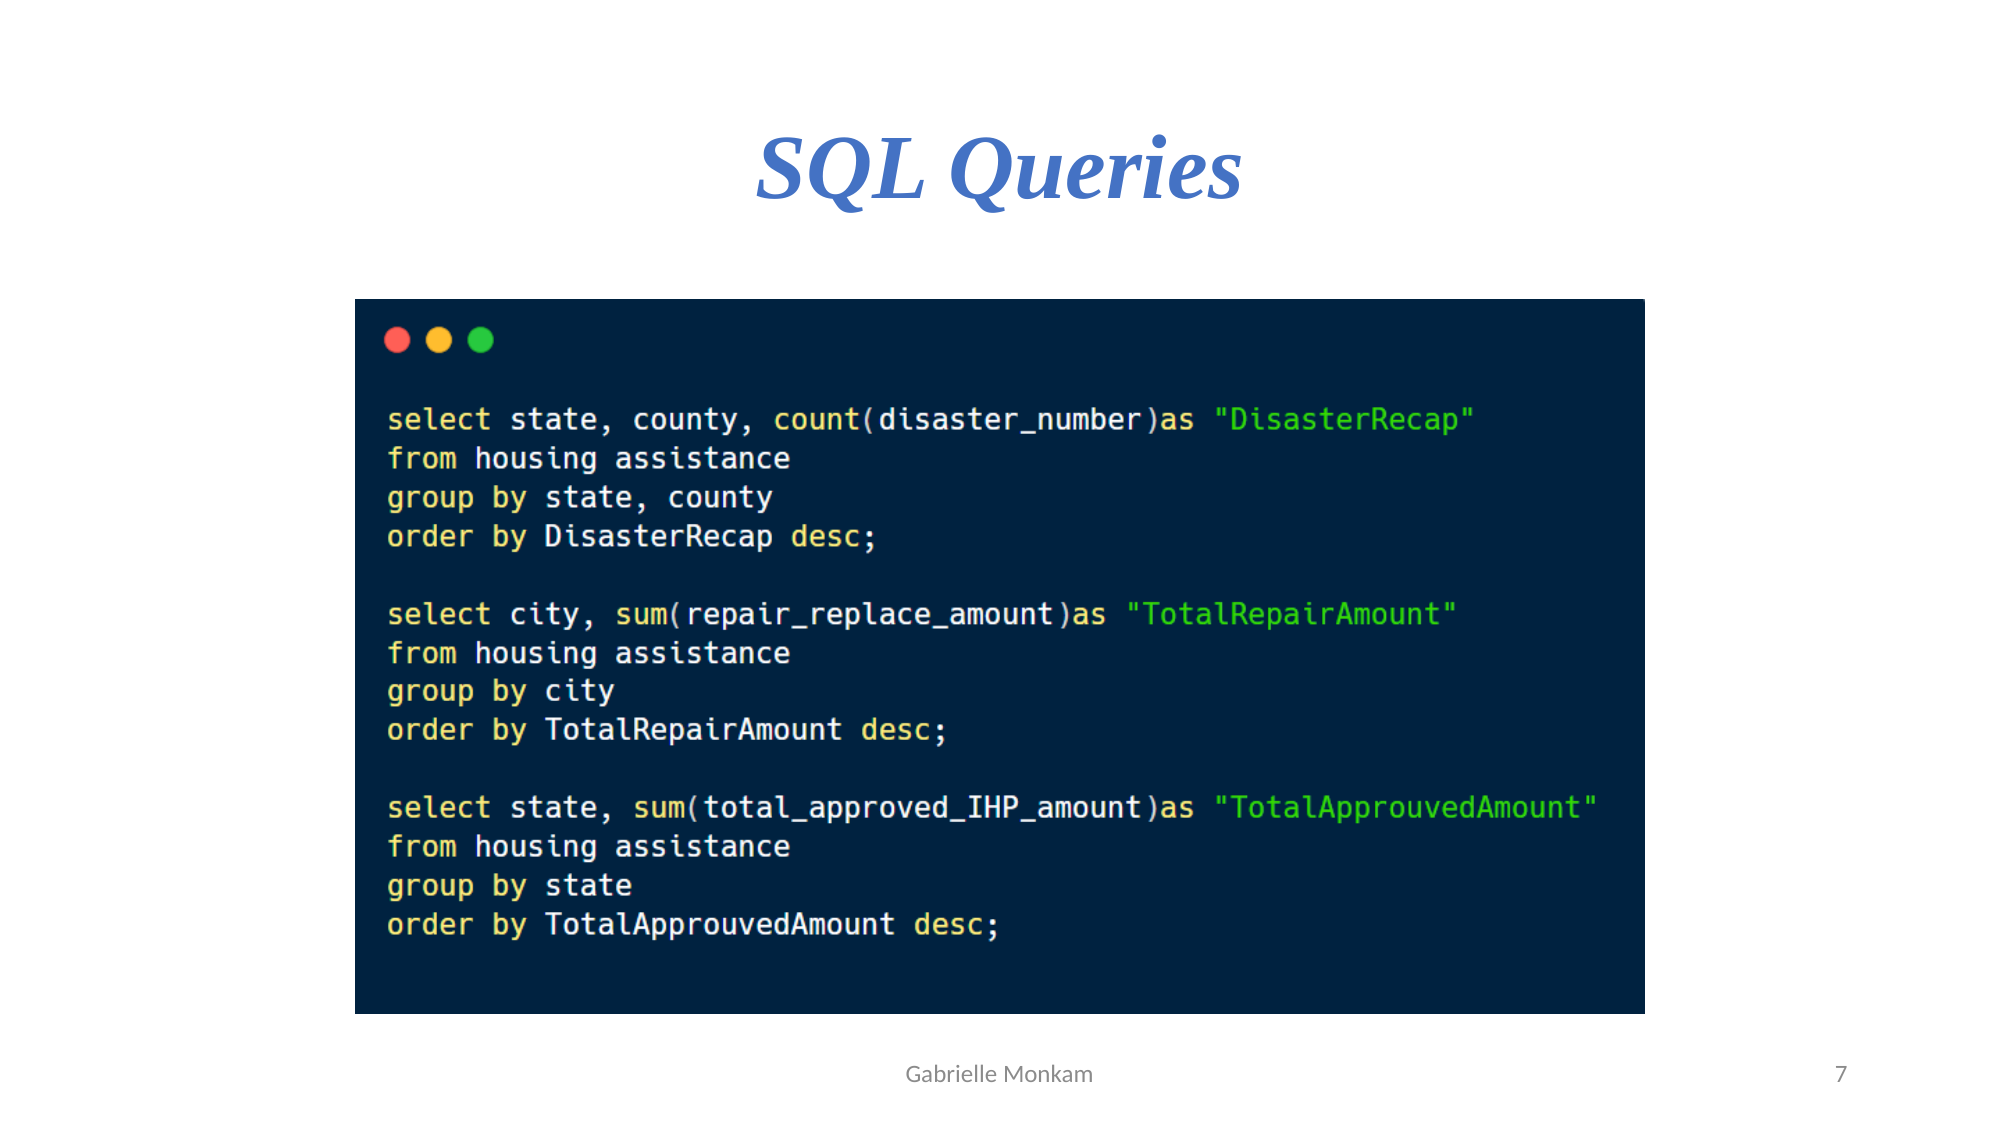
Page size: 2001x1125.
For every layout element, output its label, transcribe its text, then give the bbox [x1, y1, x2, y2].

footer Gabrielle Monkam [662, 1042, 1338, 1103]
slide_number 7 [1412, 1042, 1863, 1103]
title SQL Queries [137, 59, 1863, 278]
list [355, 299, 1645, 1014]
